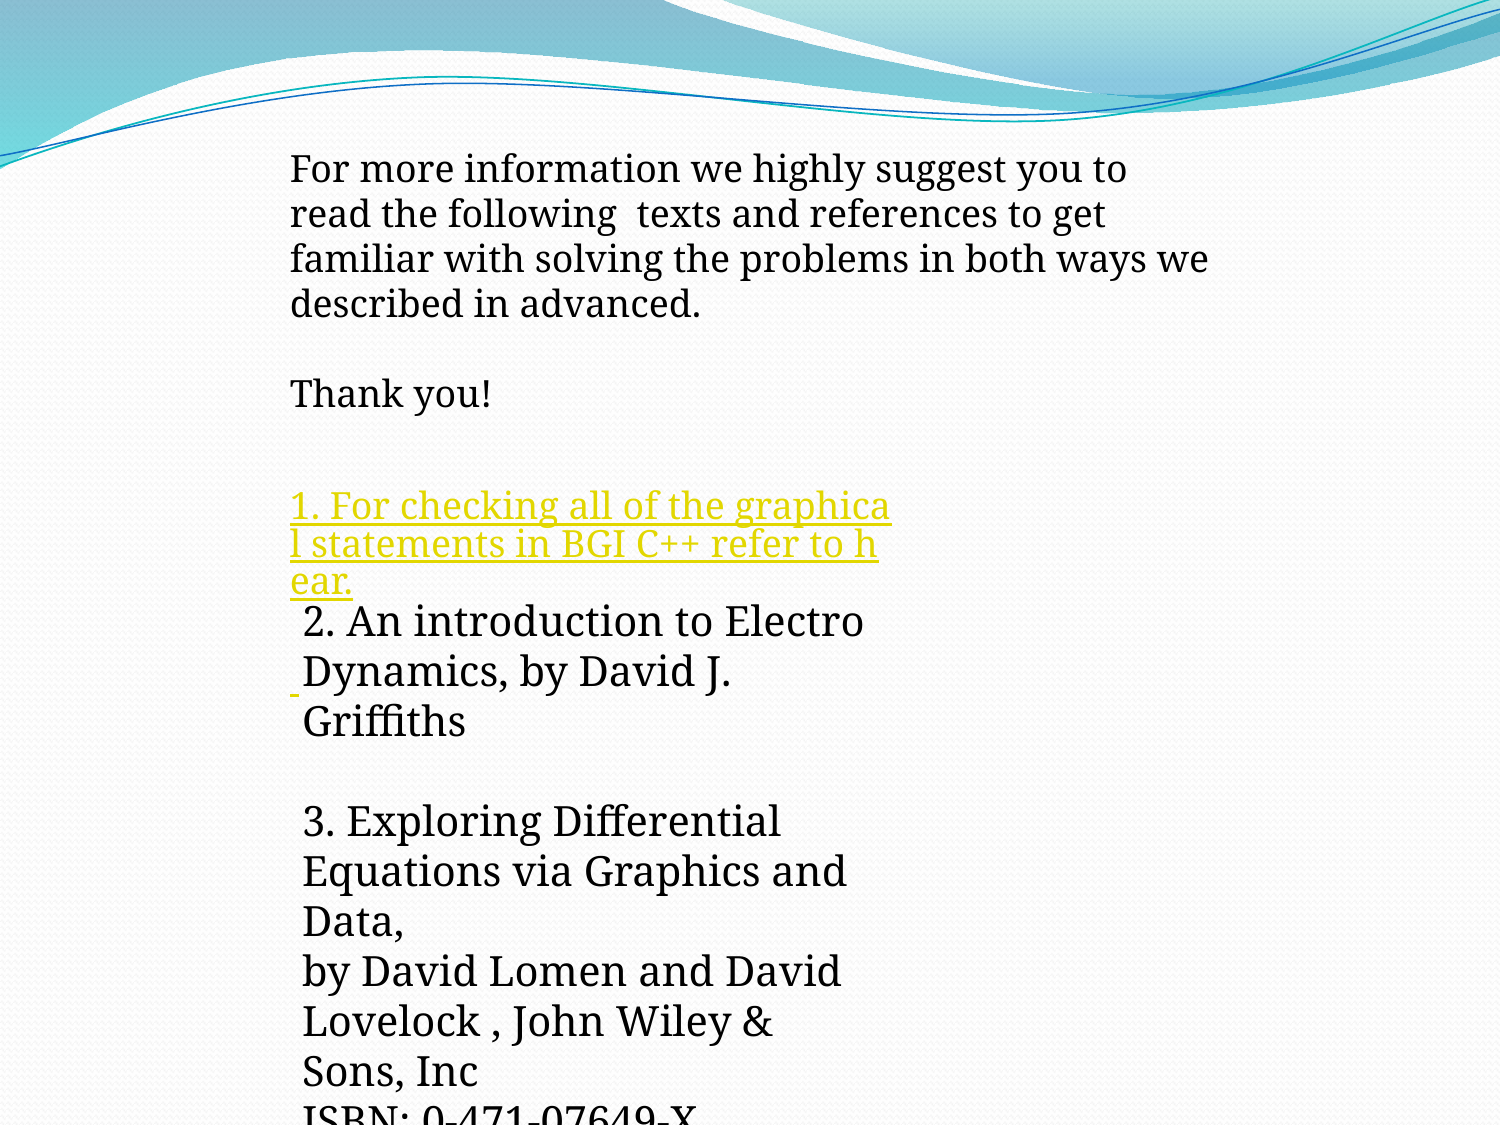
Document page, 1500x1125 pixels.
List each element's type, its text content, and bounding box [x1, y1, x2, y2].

text_box 1. For checking all of the graphical statements in BGI C++ refer to hear. [275, 474, 913, 637]
text_box For more information we highly suggest you to read the following texts and references to get familiar with solving the problems in both ways we described in advanced. Thank you! [275, 137, 1225, 423]
text_box 2. An introduction to Electro Dynamics, by David J. Griffiths 3. Exploring Differential Equations via Graphics and Data, by David Lomen and David Lovelock , John Wiley & Sons, Inc ISBN: 0-471-07649-X [287, 587, 900, 1125]
